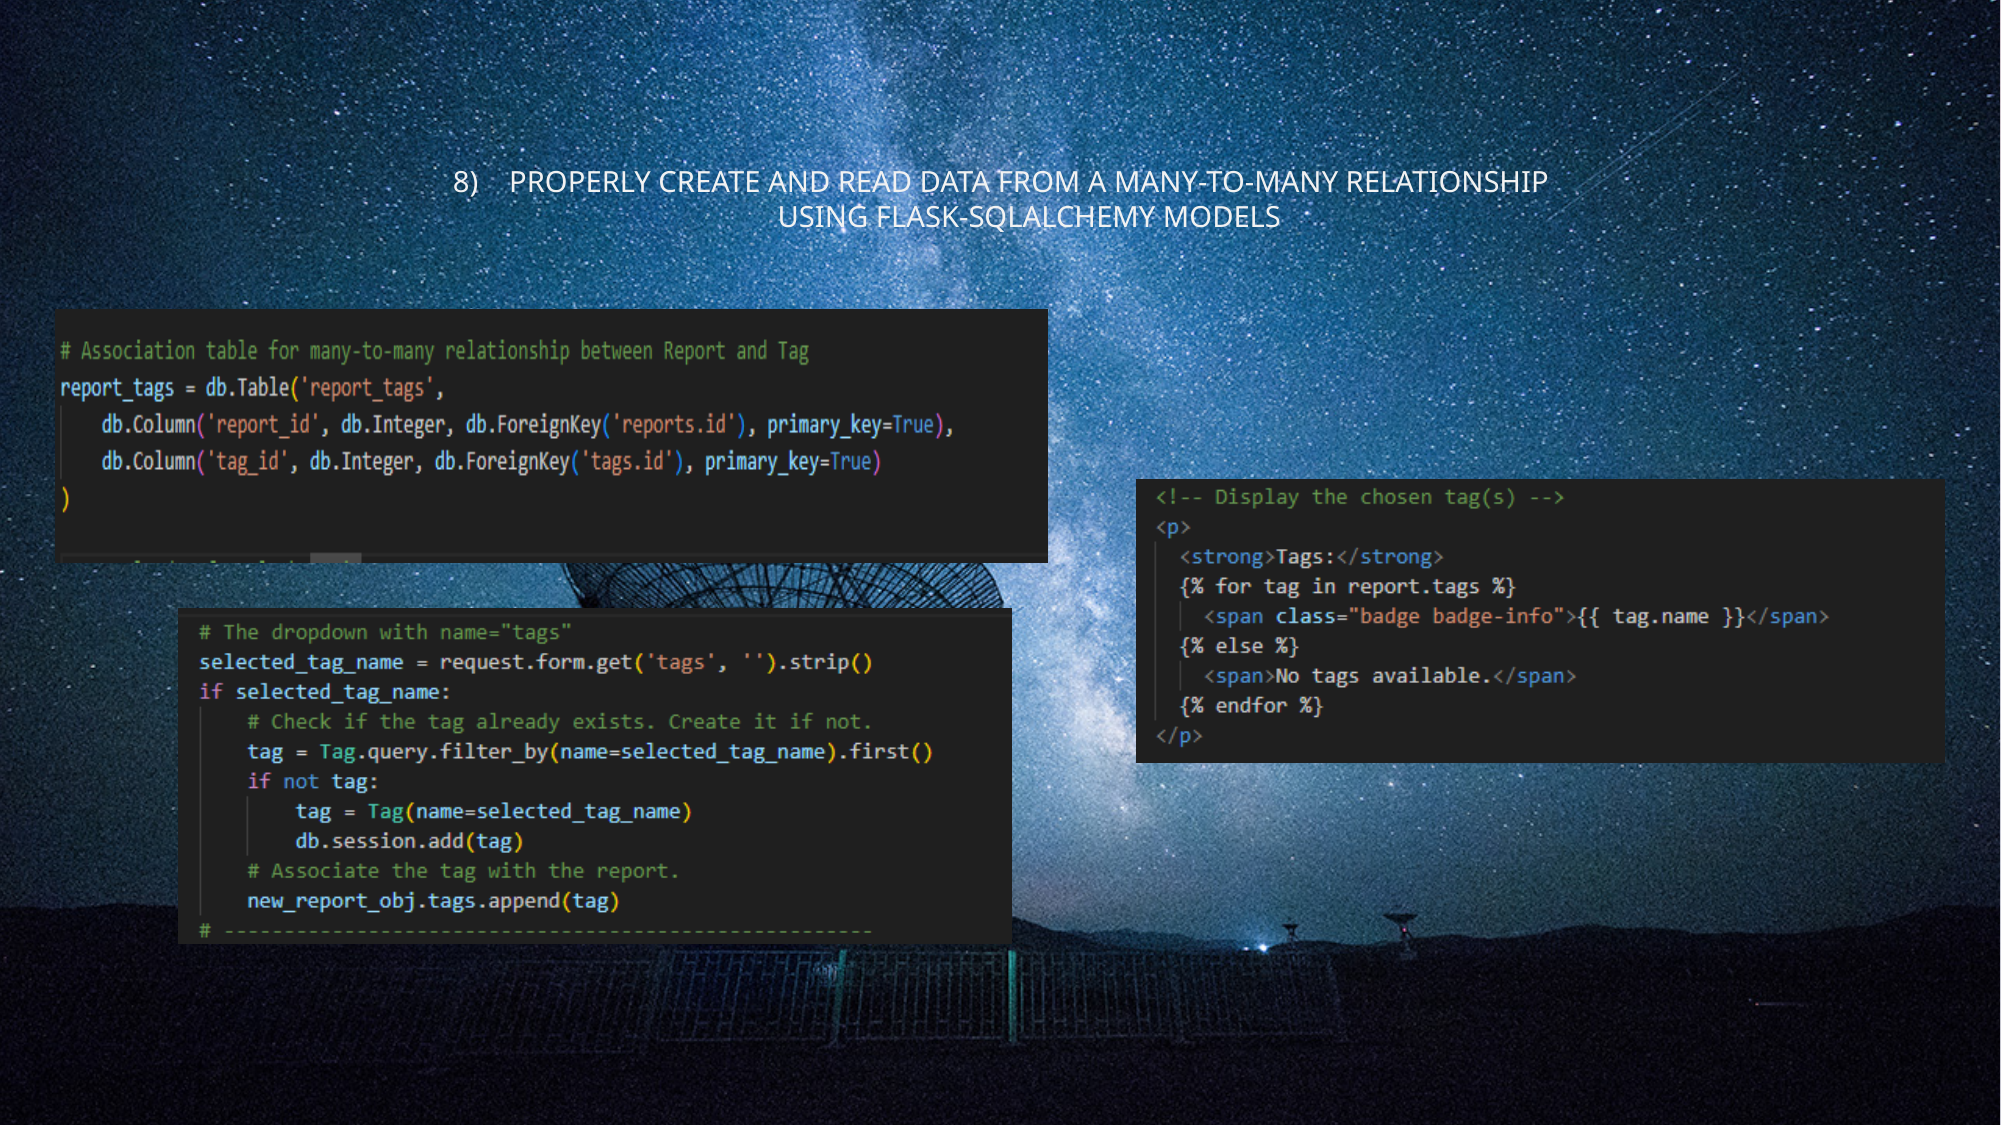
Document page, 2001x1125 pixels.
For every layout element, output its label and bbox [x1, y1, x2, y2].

picture [1136, 479, 1946, 763]
picture [54, 309, 1048, 563]
picture [177, 608, 1012, 944]
list [0, 0, 2000, 1125]
